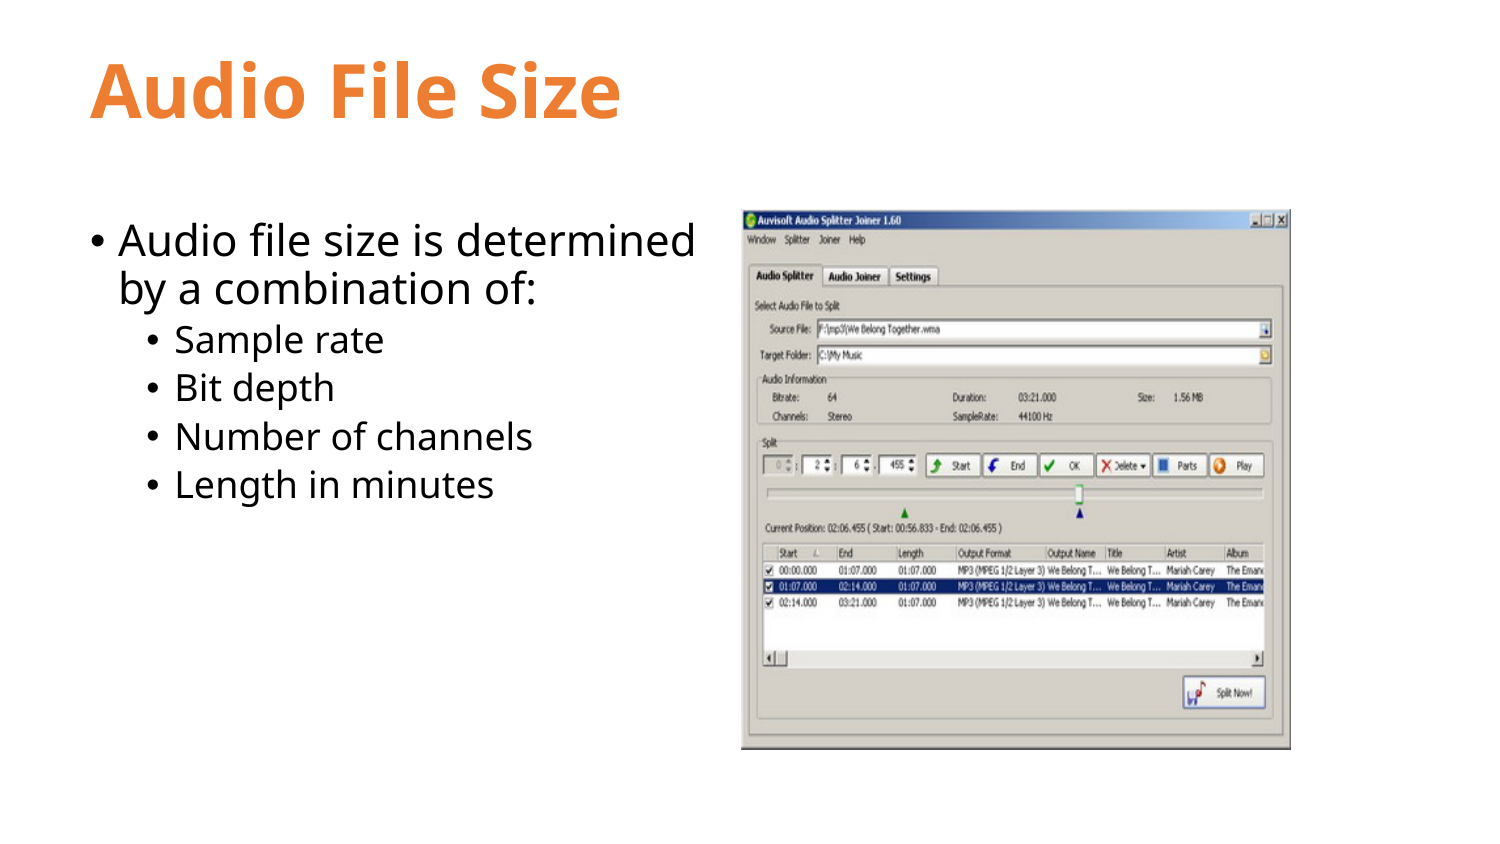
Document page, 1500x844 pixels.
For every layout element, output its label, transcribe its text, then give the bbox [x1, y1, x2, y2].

title Audio File Size [75, 15, 1313, 175]
list Audio file size is determined by a combination of: Sample rate Bit depth Number of channels Length in minutes [75, 211, 738, 755]
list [741, 209, 1291, 750]
